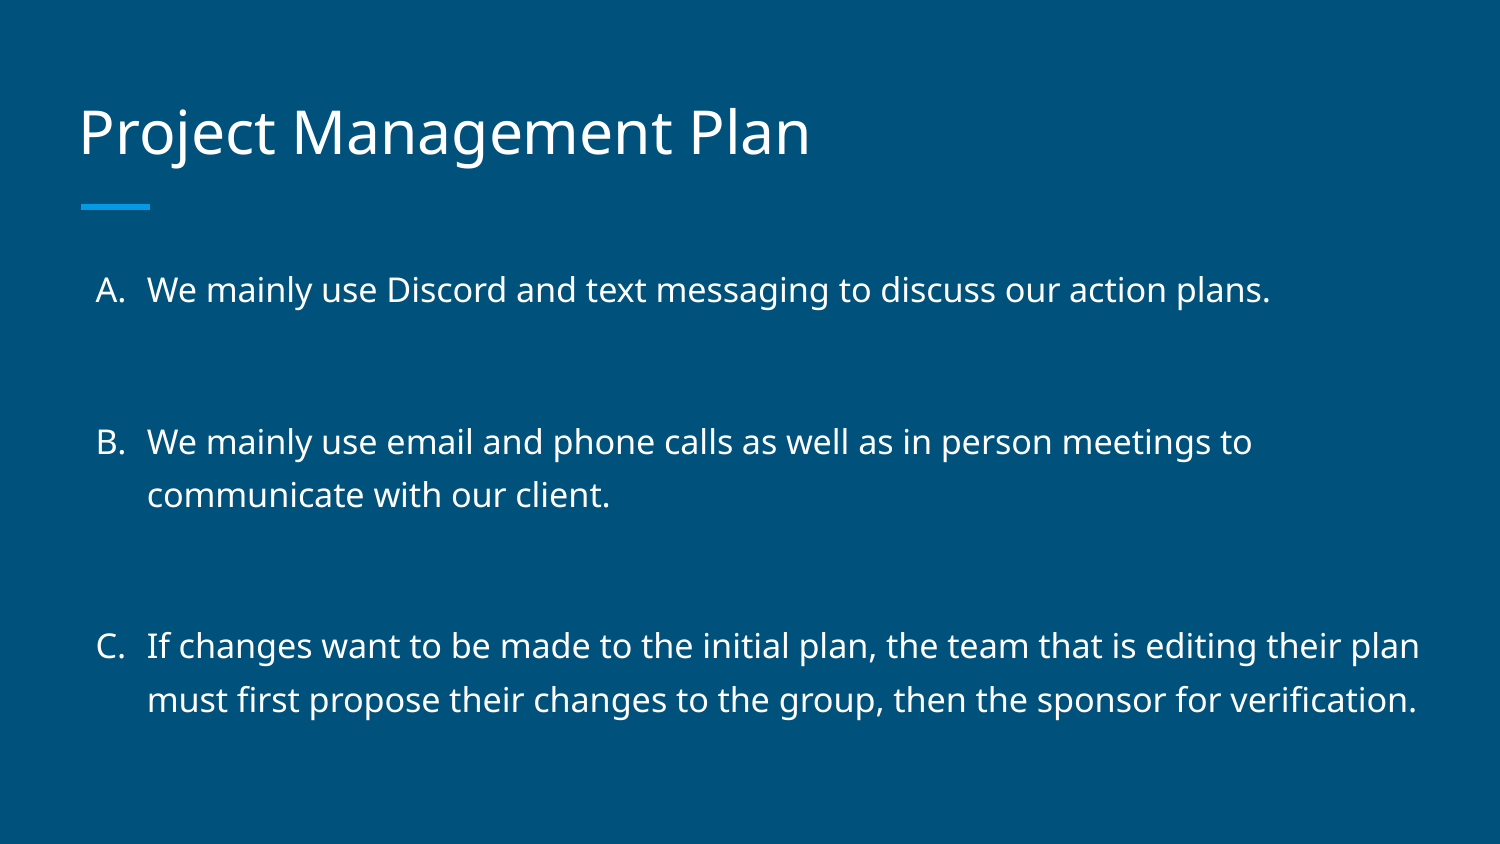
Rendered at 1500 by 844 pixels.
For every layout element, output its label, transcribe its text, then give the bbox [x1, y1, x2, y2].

list We mainly use Discord and text messaging to discuss our action plans. We mainly use email and phone calls as well as in person meetings to communicate with our client. If changes want to be made to the initial plan, the team that is editing their plan must first propose their changes to the group, then the sponsor for verification. [63, 244, 1437, 750]
title Project Management Plan [63, 75, 1437, 188]
